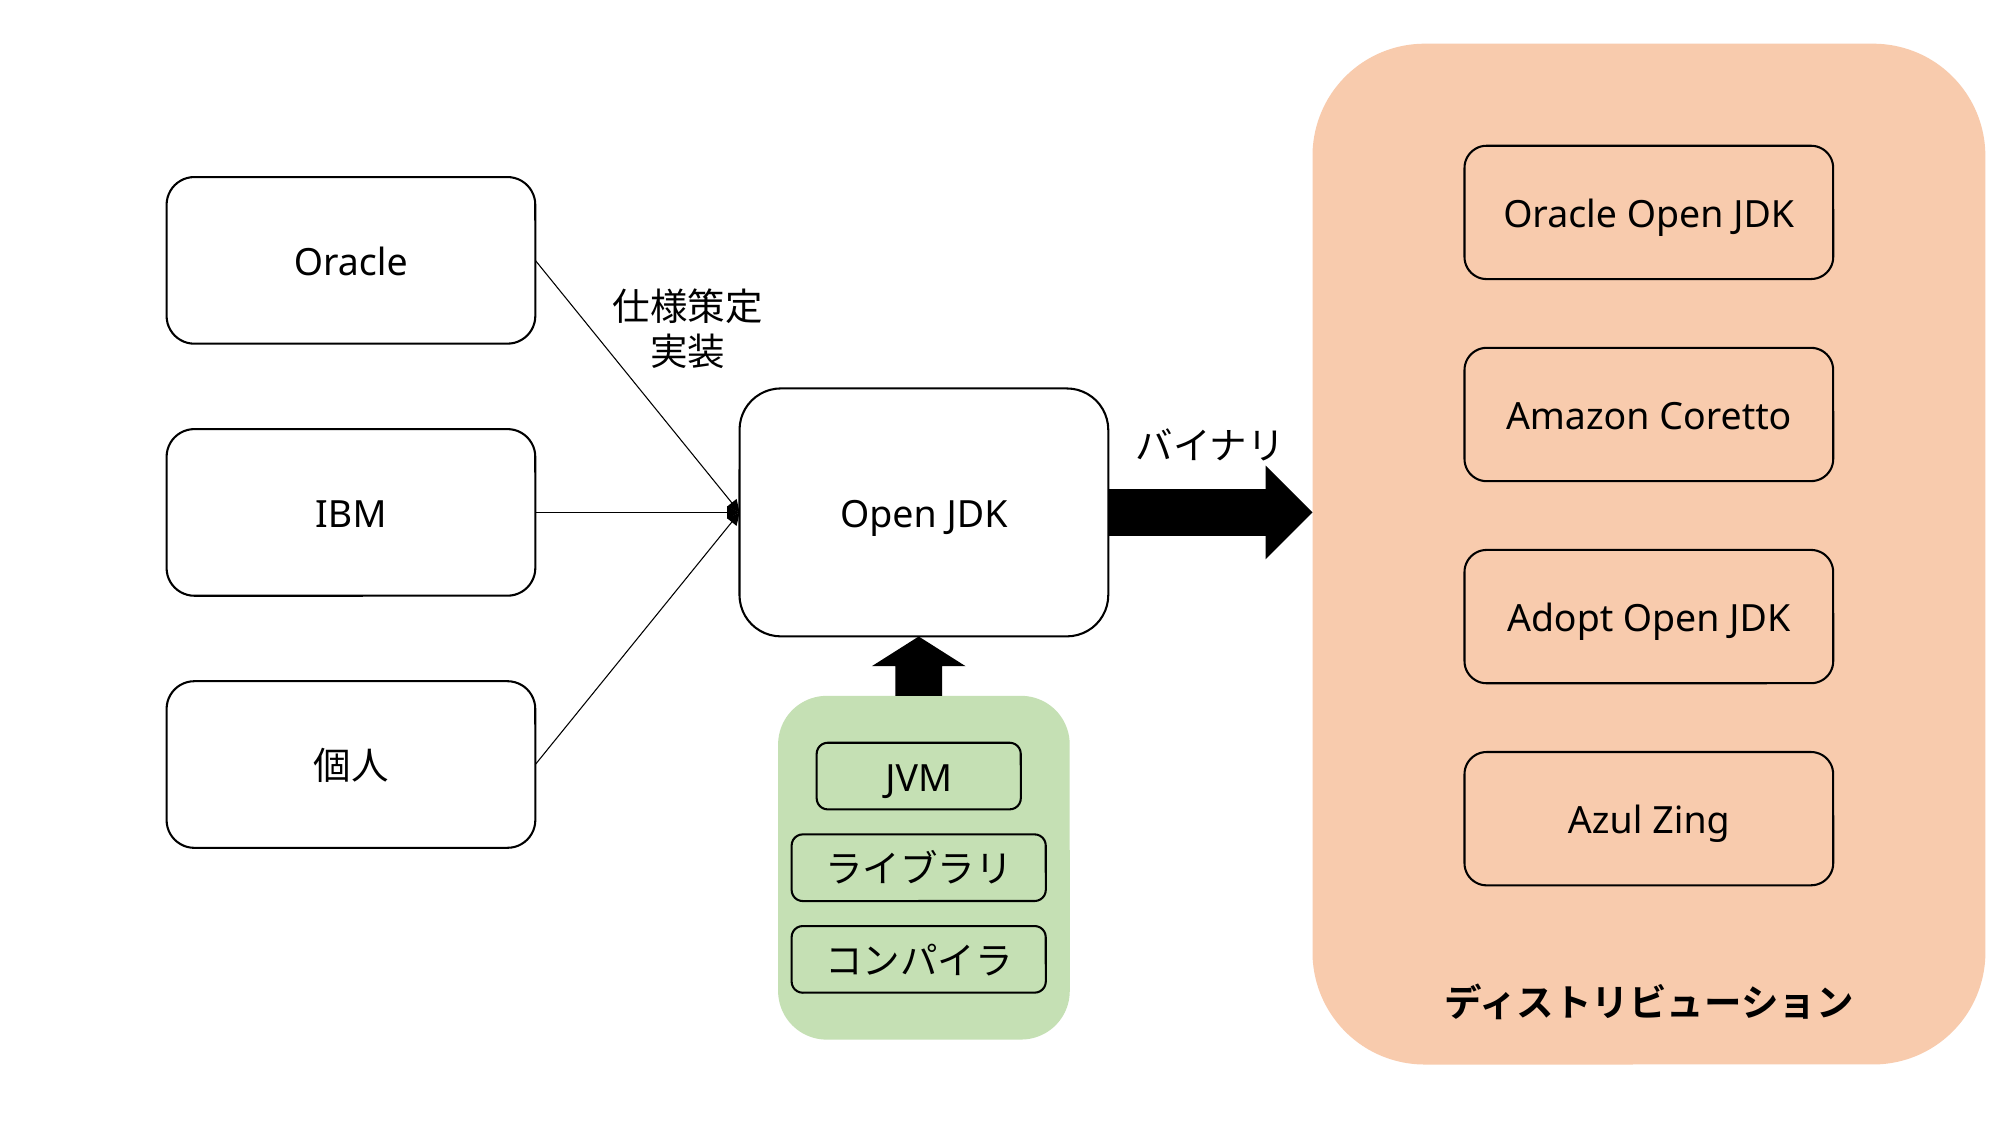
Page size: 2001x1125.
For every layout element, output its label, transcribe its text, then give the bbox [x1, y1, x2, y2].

text_box [1107, 475, 1314, 562]
text_box ディストリビューション [1311, 42, 1987, 1066]
text_box JVM [815, 741, 1022, 811]
text_box Amazon Coretto [1463, 346, 1835, 483]
text_box ライブラリ [790, 833, 1047, 903]
text_box 個人 [165, 680, 537, 849]
text_box Open JDK [740, 387, 1110, 638]
text_box IBM [165, 428, 535, 597]
text_box 仕様策定 実装 [740, 275, 790, 380]
text_box コンパイラ [790, 925, 1047, 994]
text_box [535, 260, 740, 512]
text_box Adopt Open JDK [1463, 548, 1835, 685]
text_box [868, 635, 970, 697]
text_box バイナリ [1108, 414, 1313, 475]
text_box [535, 512, 740, 765]
text_box Azul Zing [1463, 750, 1835, 887]
text_box Oracle [165, 176, 537, 345]
text_box Oracle Open JDK [1463, 144, 1835, 281]
text_box [777, 694, 1071, 1041]
